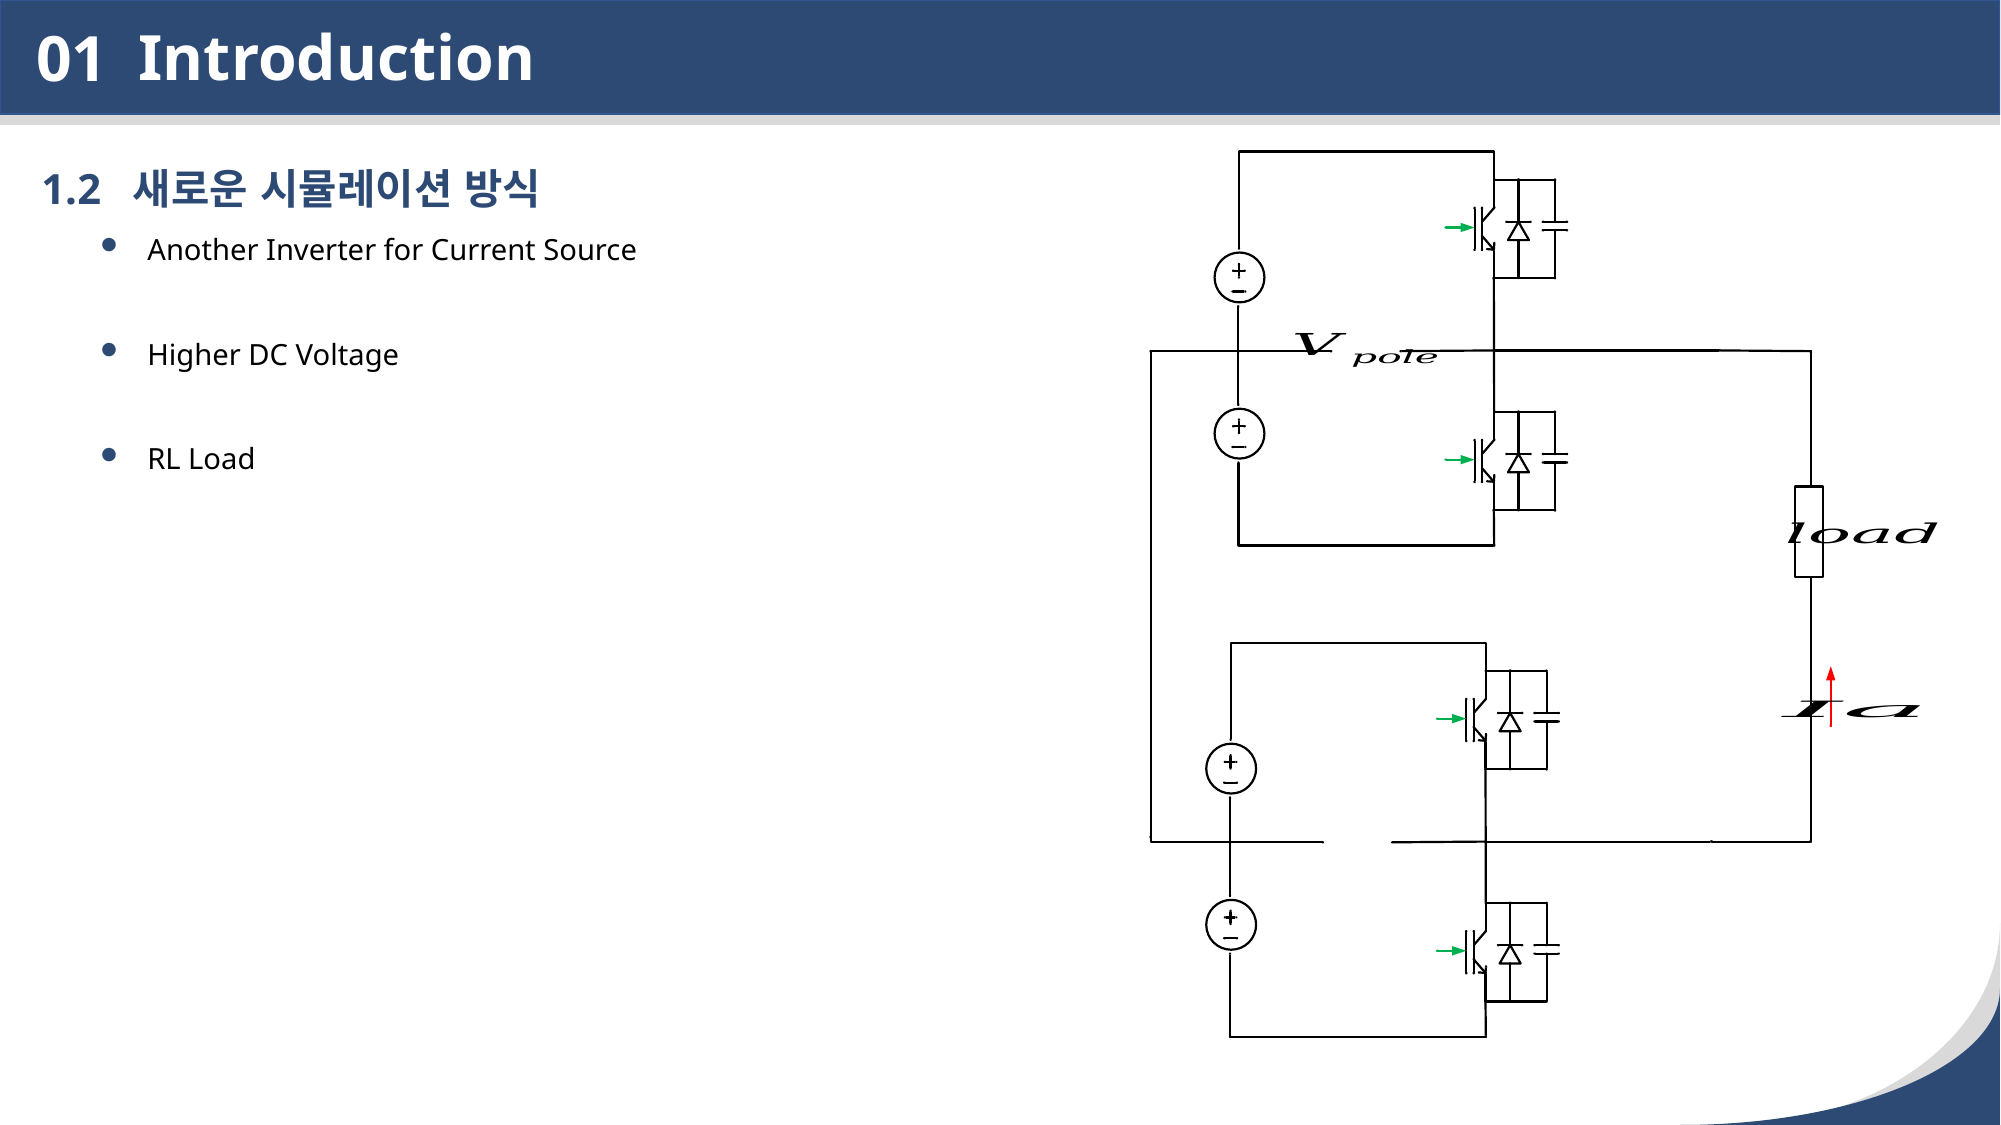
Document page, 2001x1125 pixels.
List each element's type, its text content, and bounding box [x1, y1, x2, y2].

text_box 01 [21, 11, 123, 102]
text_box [1148, 149, 1836, 1038]
text_box 1.2 새로운 시뮬레이션 방식 Another Inverter for Current Source Higher DC Voltage RL Load [26, 131, 1222, 641]
text_box Introduction [123, 10, 1249, 149]
